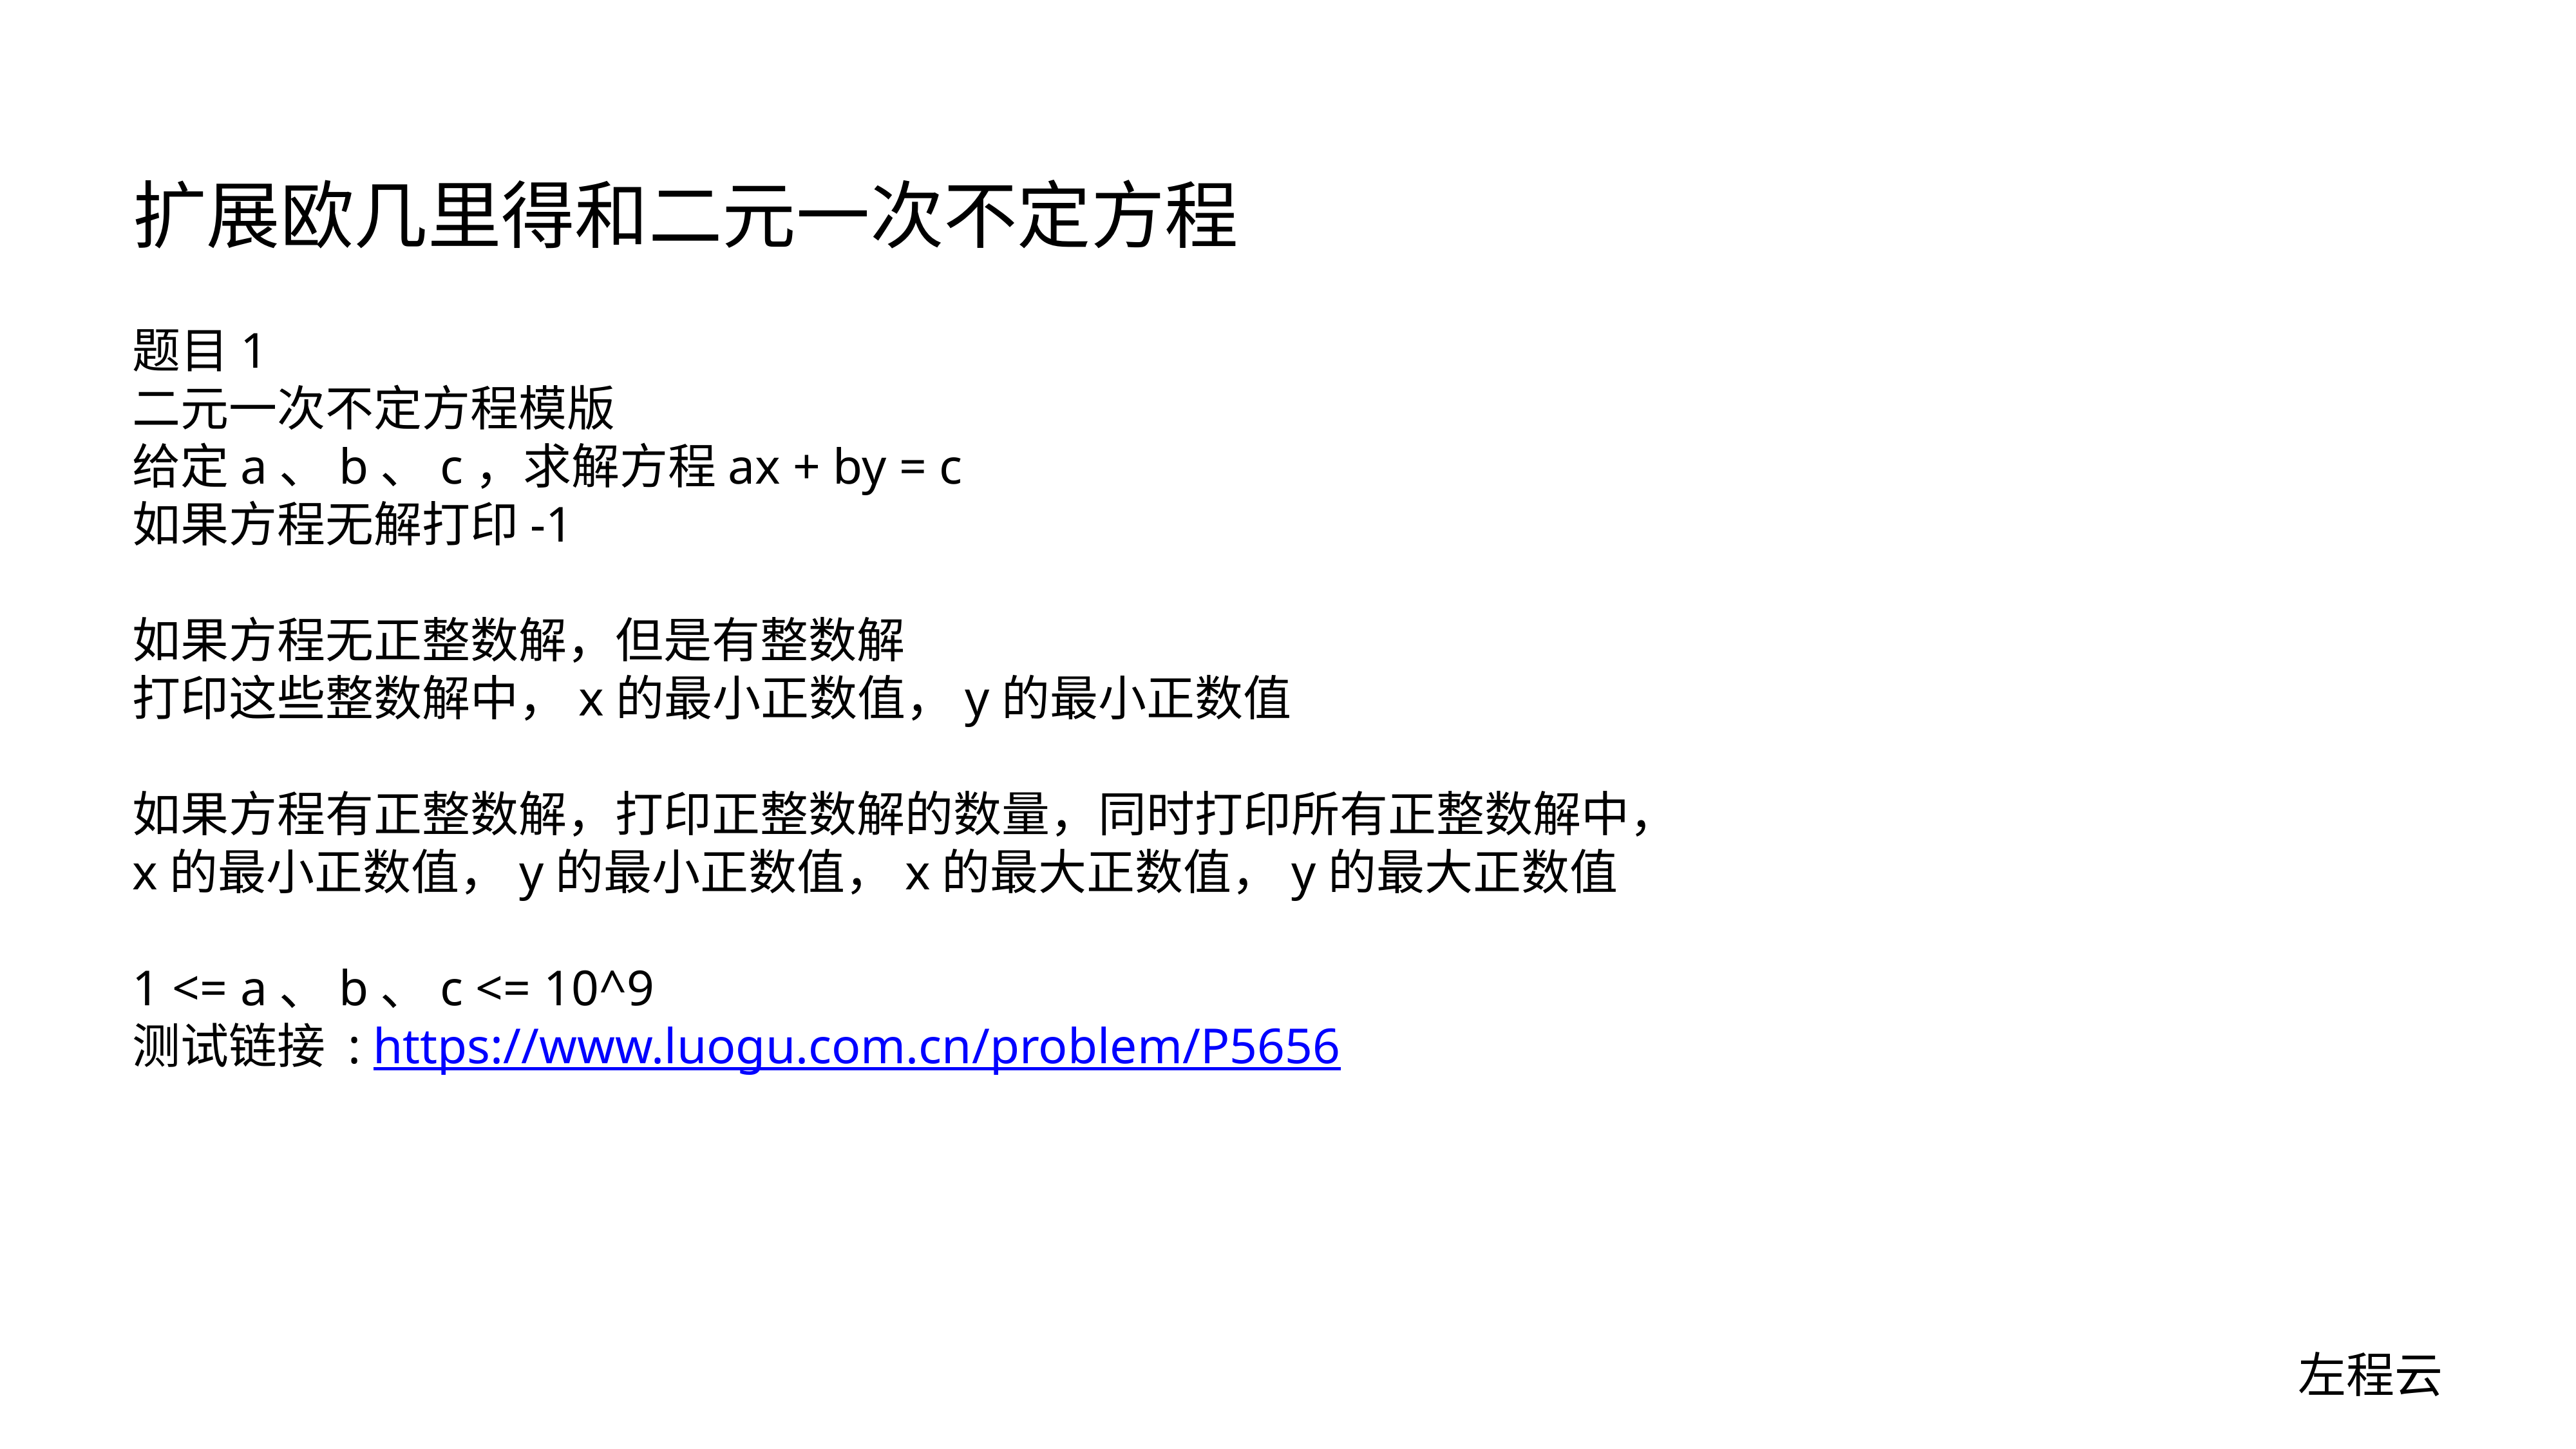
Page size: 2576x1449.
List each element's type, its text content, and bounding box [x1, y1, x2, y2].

text_box 题目1 二元一次不定方程模版 给定a、b、c，求解方程ax + by = c 如果方程无解打印-1 如果方程无正整数解，但是有整数解 打印这些整数解中，x的最小正数值，y的最小正数值 如果方程有正整数解，打印正整数解的数量，同时打印所有正整数解中， x的最小正数值，y的最小正数值，x的最大正数值，y的最大正数值 1 <= a、b、c <= 10^9 测试链接 : https://www.luogu.com.cn/problem/P5656 [127, 314, 2449, 1304]
title 扩展欧几里得和二元一次不定方程 [127, 48, 2449, 263]
text_box 左程云 [127, 1339, 2449, 1408]
